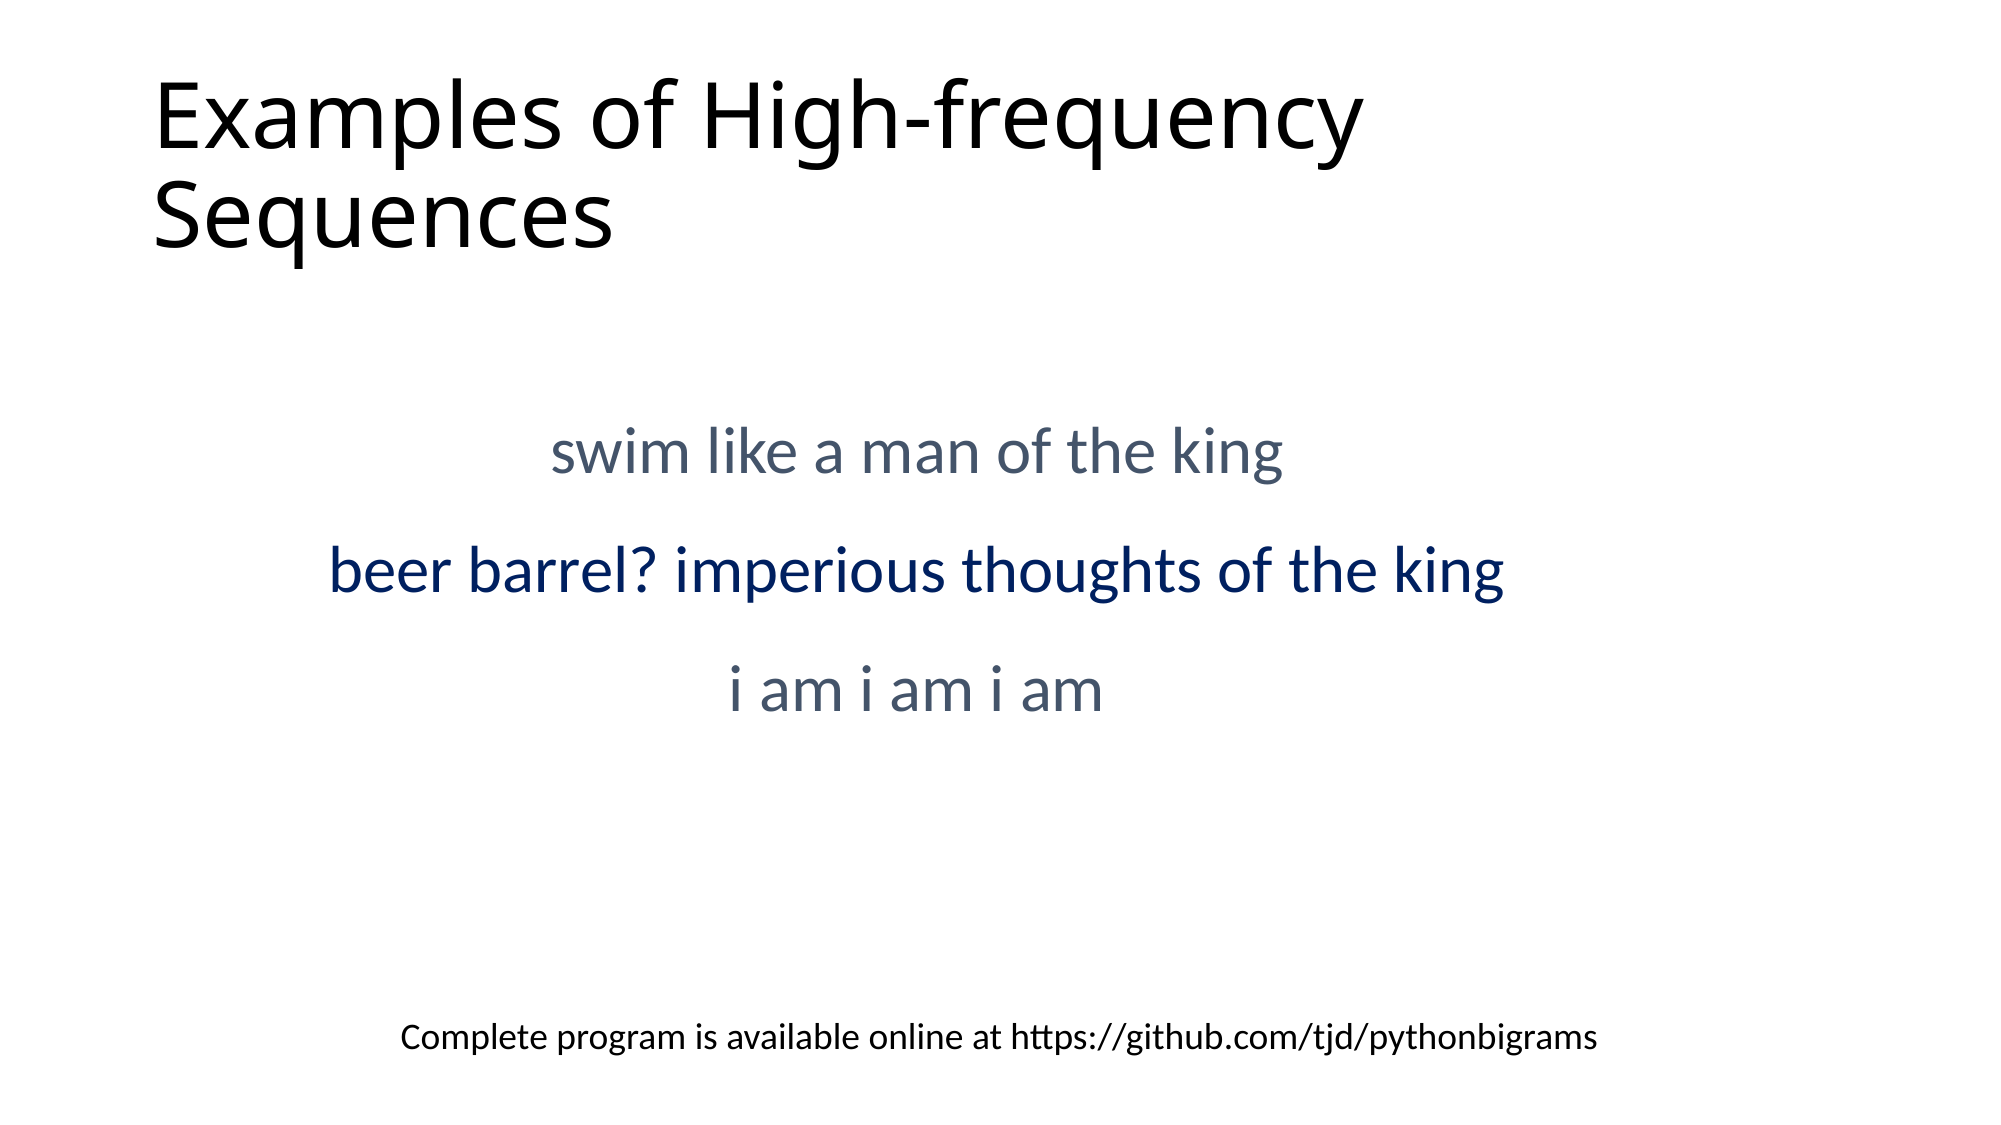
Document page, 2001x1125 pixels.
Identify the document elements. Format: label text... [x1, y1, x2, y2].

text_box beer barrel? imperious thoughts of the king [313, 518, 1522, 614]
text_box i am i am i am [714, 637, 1121, 732]
text_box Complete program is available online at https://github.com/tjd/pythonbigrams [385, 1004, 1615, 1065]
title Examples of High-frequency Sequences [137, 59, 1863, 278]
text_box swim like a man of the king [535, 399, 1300, 495]
